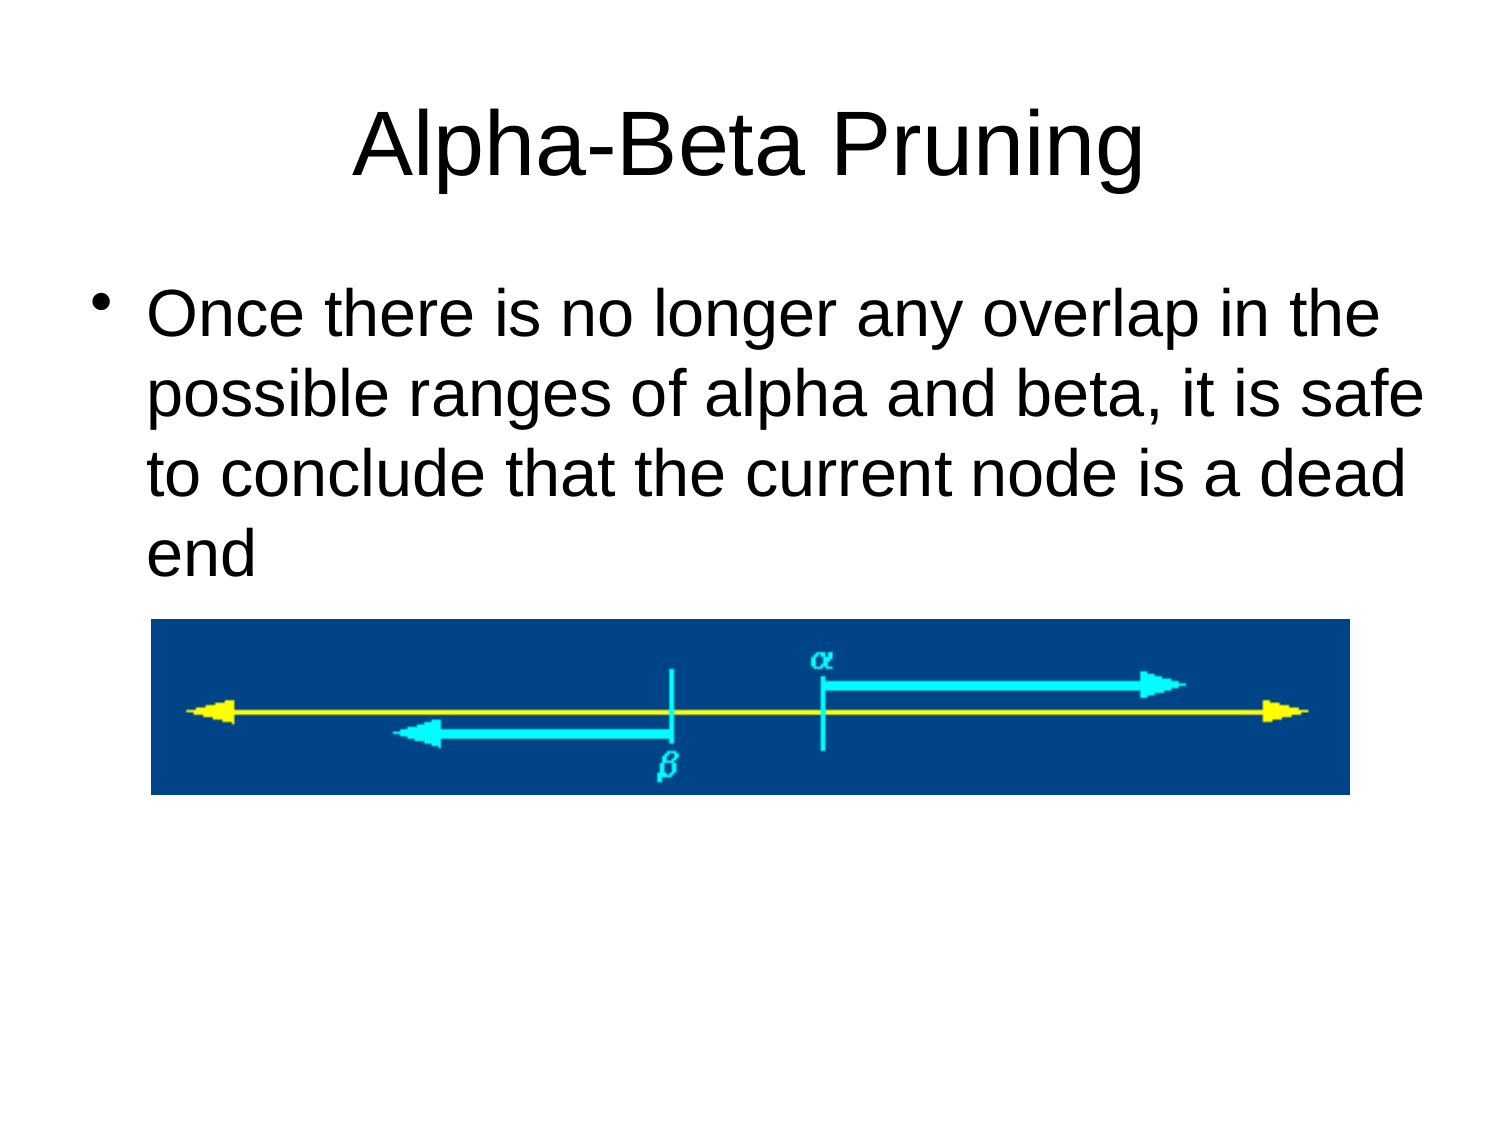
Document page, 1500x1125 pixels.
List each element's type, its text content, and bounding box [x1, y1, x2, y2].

title Alpha-Beta Pruning [75, 45, 1425, 233]
list Once there is no longer any overlap in the possible ranges of alpha and beta, it is safe to conclude that the current node is a dead end [75, 262, 1463, 1005]
picture [151, 619, 1351, 795]
